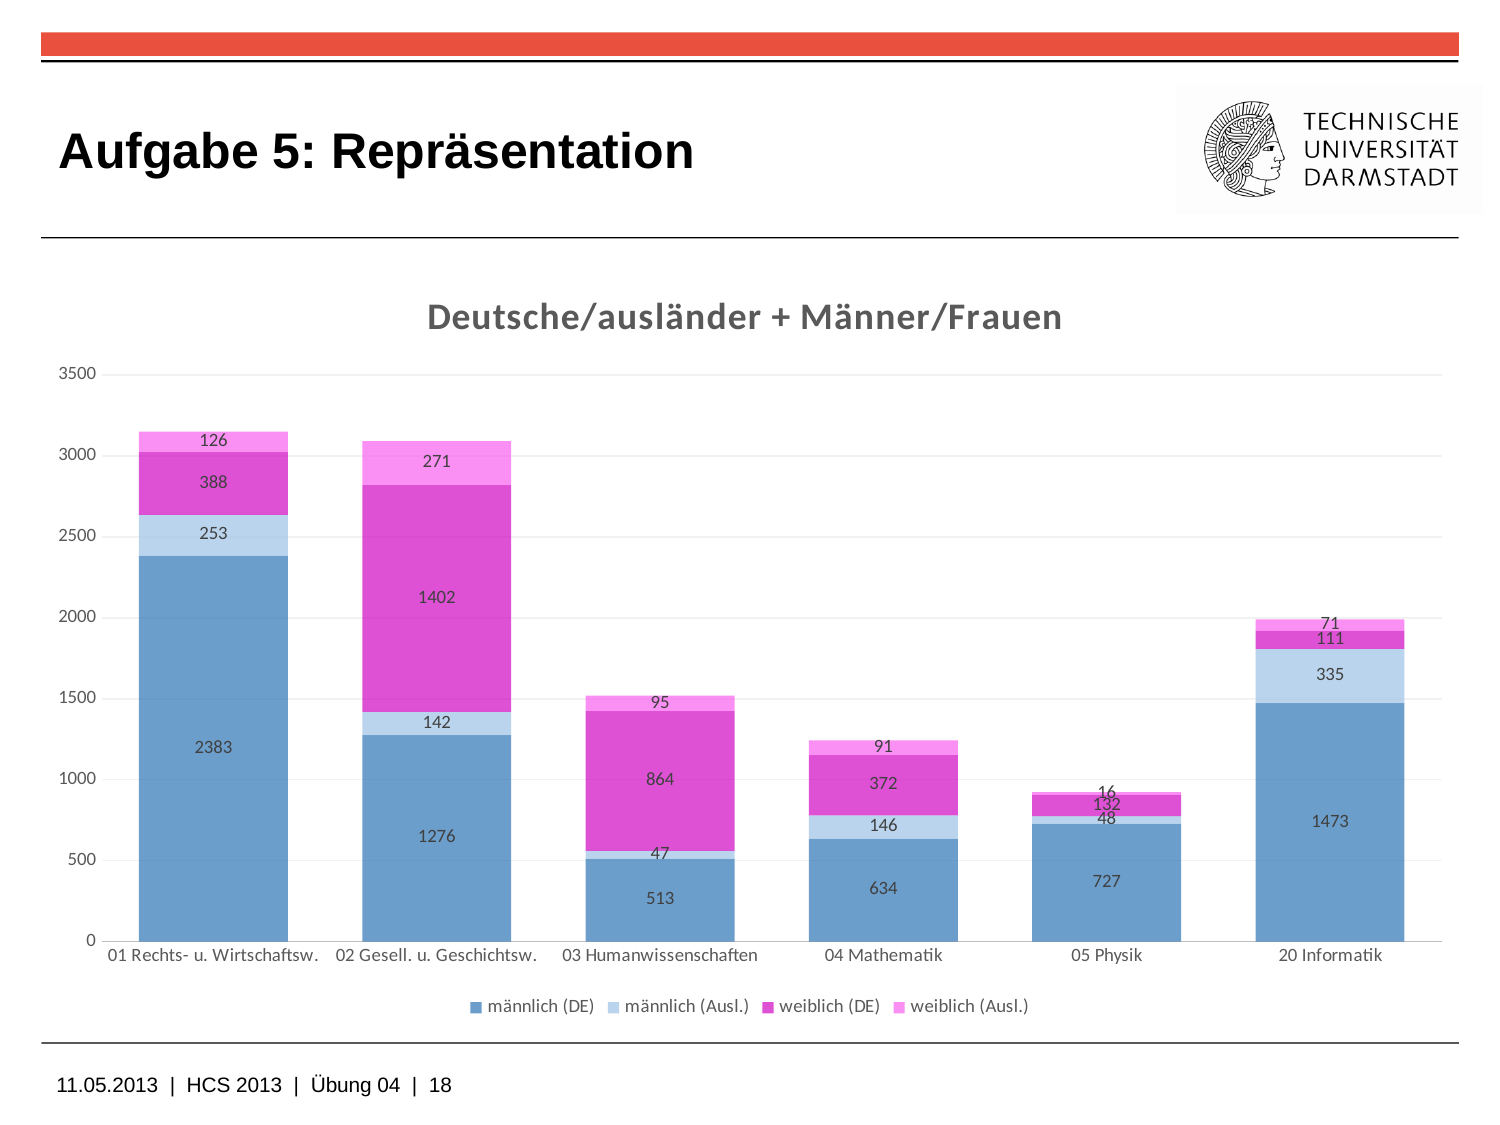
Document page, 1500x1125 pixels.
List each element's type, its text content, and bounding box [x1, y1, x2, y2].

chart [29, 266, 1471, 1024]
title Aufgabe 5: Repräsentation [58, 79, 1149, 218]
picture [1175, 84, 1483, 214]
